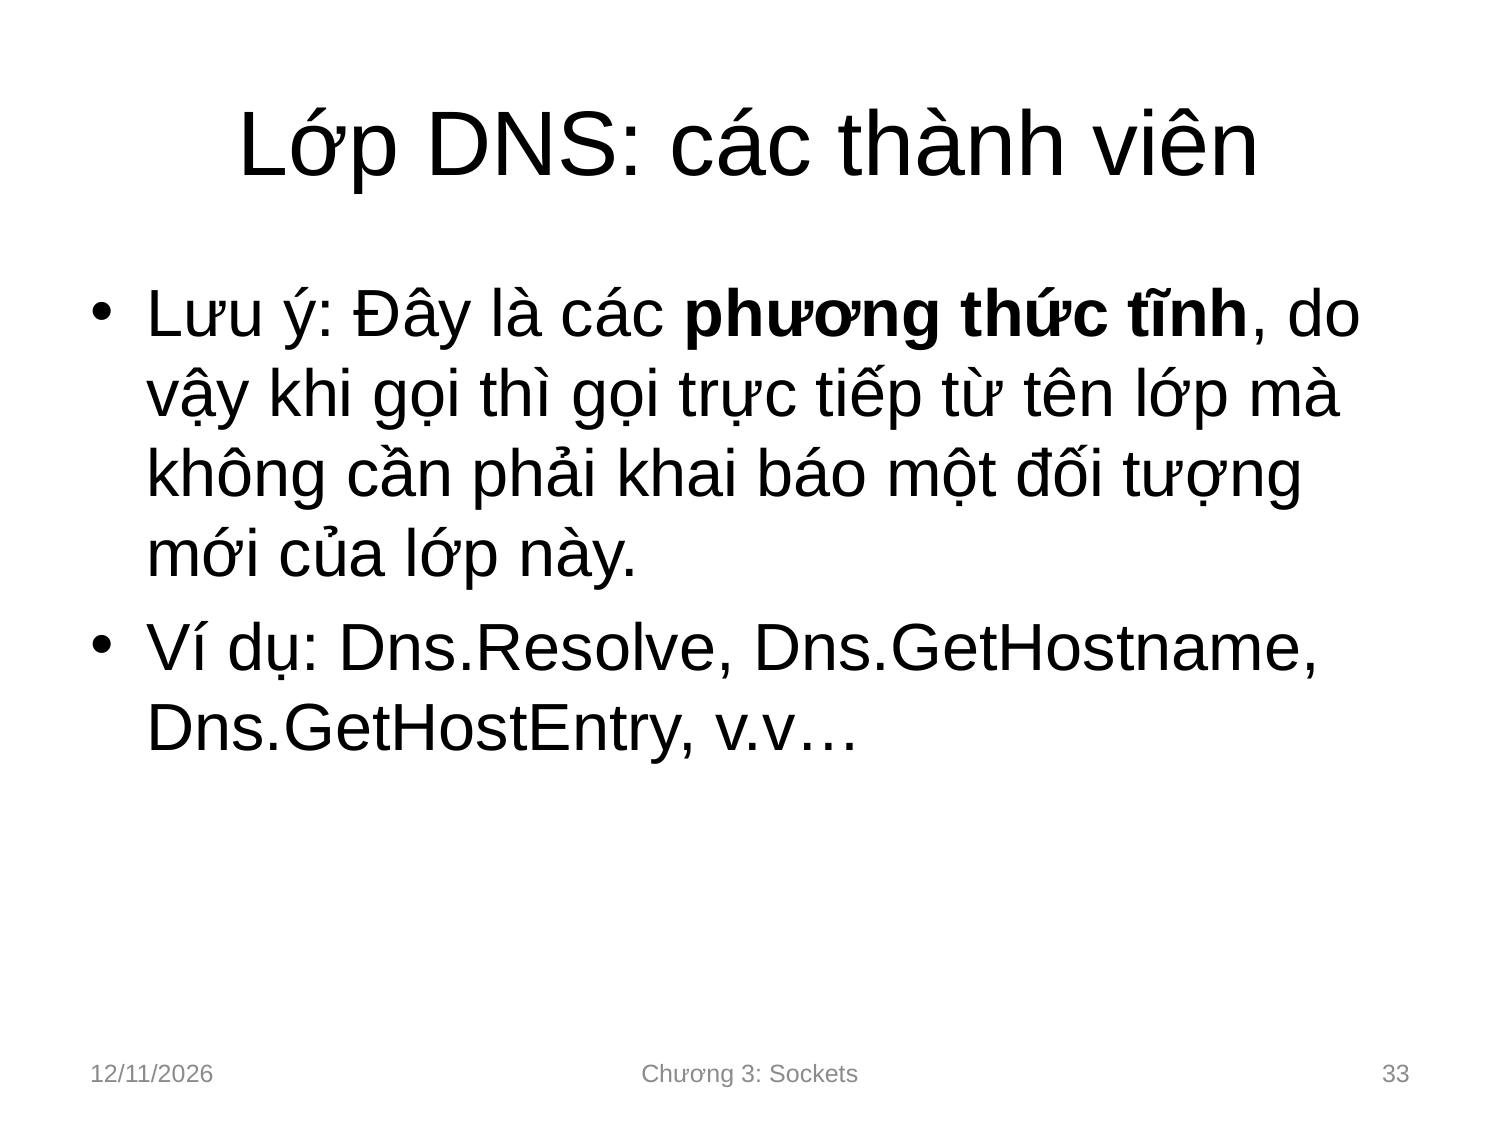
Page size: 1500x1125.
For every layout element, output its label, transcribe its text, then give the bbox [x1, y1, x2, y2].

list Lưu ý: Đây là các phương thức tĩnh, do vậy khi gọi thì gọi trực tiếp từ tên lớp mà không cần phải khai báo một đối tượng mới của lớp này. Ví dụ: Dns.Resolve, Dns.GetHostname, Dns.GetHostEntry, v.v… [75, 262, 1425, 1000]
footer Chương 3: Sockets [512, 1042, 988, 1103]
title Lớp DNS: các thành viên [75, 45, 1425, 233]
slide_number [75, 1042, 425, 1103]
slide_number 33 [1074, 1042, 1425, 1103]
